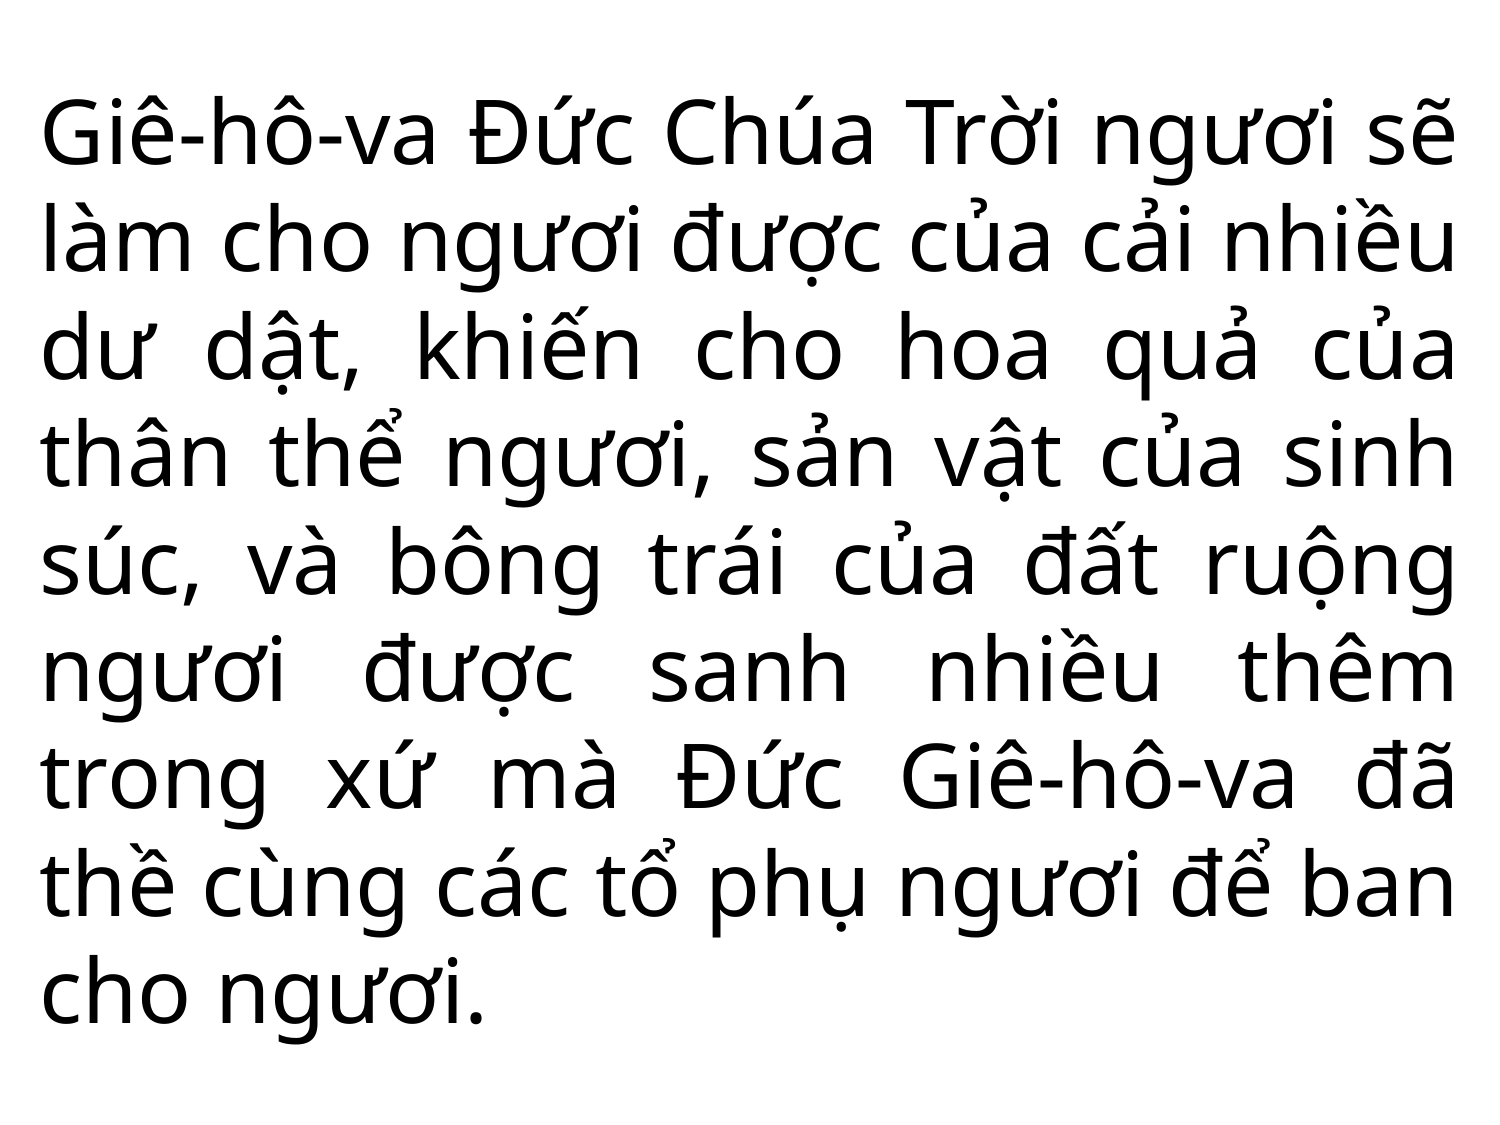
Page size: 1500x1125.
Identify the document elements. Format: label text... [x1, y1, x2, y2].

text_box Giê-hô-va Đức Chúa Trời ngươi sẽ làm cho ngươi được của cải nhiều dư dật, khiến cho hoa quả của thân thể ngươi, sản vật của sinh súc, và bông trái của đất ruộng ngươi được sanh nhiều thêm trong xứ mà Đức Giê-hô-va đã thề cùng các tổ phụ ngươi để ban cho ngươi. [24, 67, 1475, 1050]
